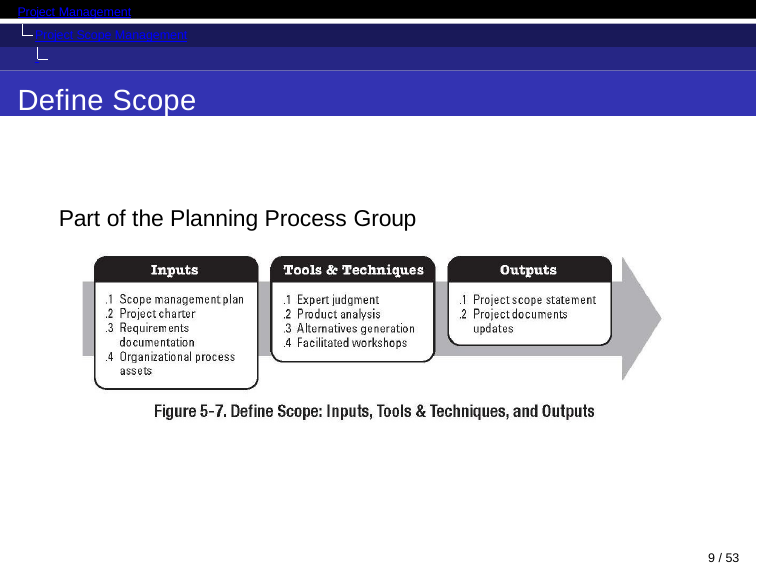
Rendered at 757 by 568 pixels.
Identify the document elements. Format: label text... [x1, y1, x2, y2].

text_box Project Management [0, 0, 756, 19]
slide_number 10 / 53 [701, 548, 746, 568]
text_box [82, 252, 665, 423]
text_box Project Scope Management Introduction [33, 16, 191, 66]
text_box [0, 23, 33, 47]
text_box [0, 47, 756, 70]
text_box [191, 23, 756, 47]
text_box Part of the Planning Process Group [56, 201, 419, 232]
text_box Define Scope [0, 70, 756, 116]
